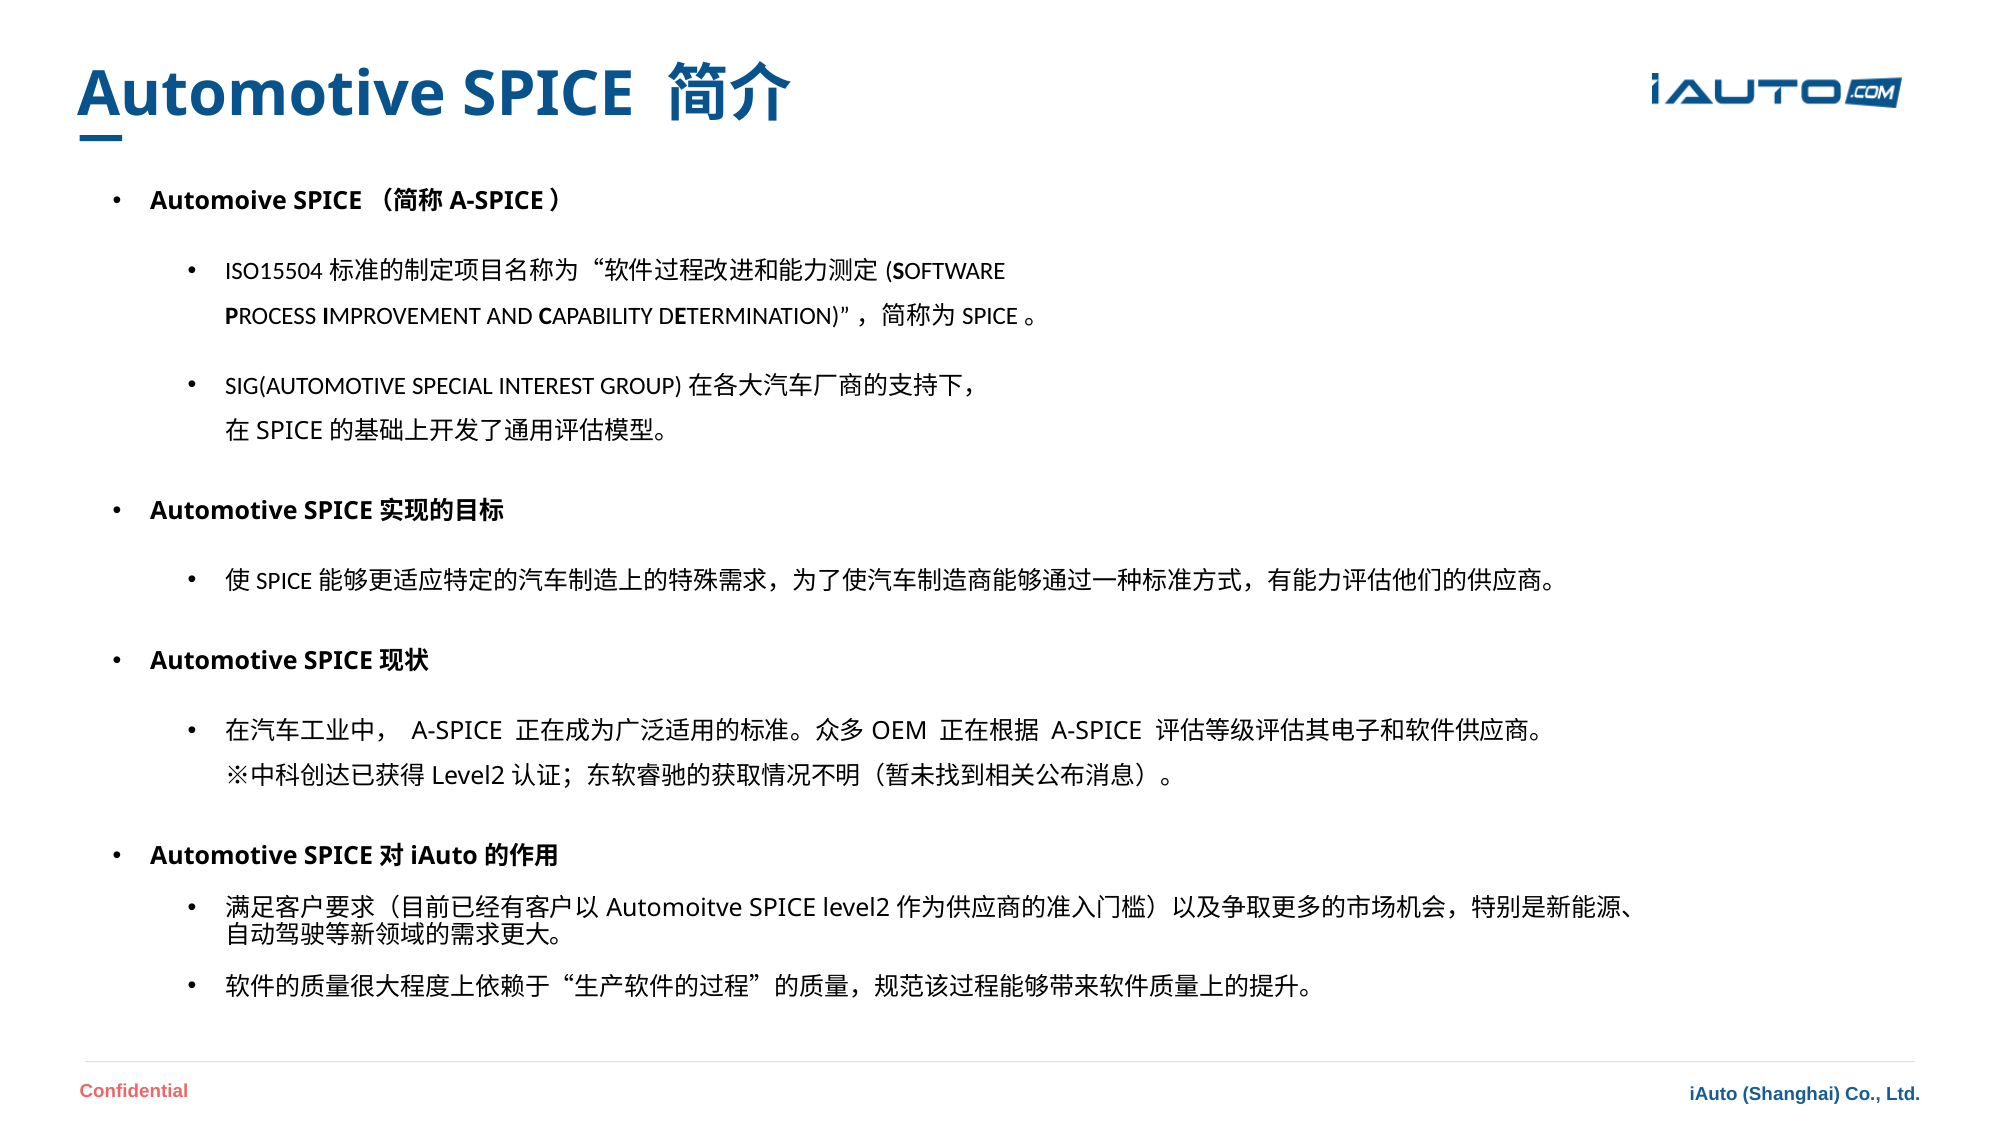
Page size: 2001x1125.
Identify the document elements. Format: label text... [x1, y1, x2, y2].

text_box Automoive SPICE（简称A-SPICE） ISO15504标准的制定项目名称为“软件过程改进和能力测定(SOFTWARE PROCESS IMPROVEMENT AND CAPABILITY DETERMINATION)”，简称为SPICE。 SIG(AUTOMOTIVE SPECIAL INTEREST GROUP)在各大汽车厂商的支持下， 在SPICE的基础上开发了通用评估模型。 Automotive SPICE实现的目标 使SPICE能够更适应特定的汽车制造上的特殊需求，为了使汽车制造商能够通过一种标准方式，有能力评估他们的供应商。 Automotive SPICE现状 在汽车工业中， A-SPICE 正在成为广泛适用的标准。众多OEM 正在根据 A-SPICE 评估等级评估其电子和软件供应商。 ※中科创达已获得Level2认证；东软睿驰的获取情况不明（暂未找到相关公布消息）。 Automotive SPICE对iAuto的作用 满足客户要求（目前已经有客户以Automoitve SPICE level2作为供应商的准入门槛）以及争取更多的市场机会，特别是新能源、自动驾驶等新领域的需求更大。 软件的质量很大程度上依赖于“生产软件的过程”的质量，规范该过程能够带来软件质量上的提升。 [97, 162, 1674, 1049]
picture [1788, 73, 1902, 108]
title Automotive SPICE 简介 [62, 47, 1788, 144]
